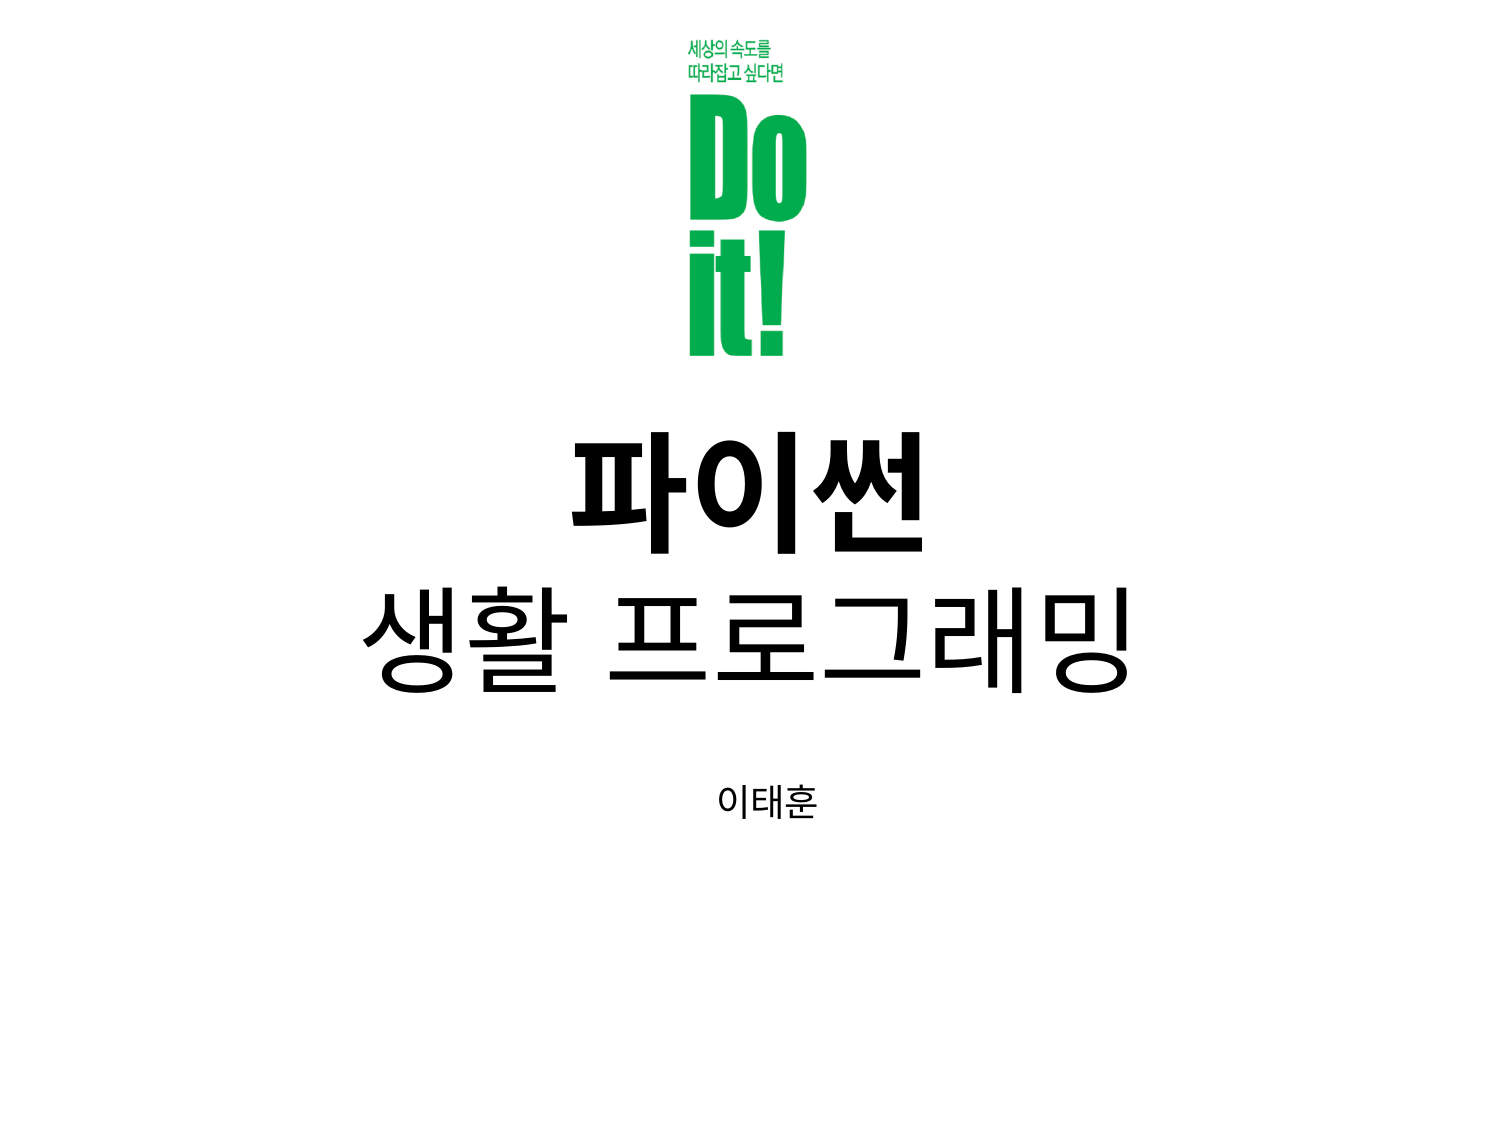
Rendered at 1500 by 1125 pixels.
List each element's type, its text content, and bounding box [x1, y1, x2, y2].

text_box 이태훈 [701, 771, 835, 832]
picture [671, 22, 813, 364]
text_box 파이썬 생활 프로그래밍 [0, 403, 1500, 716]
